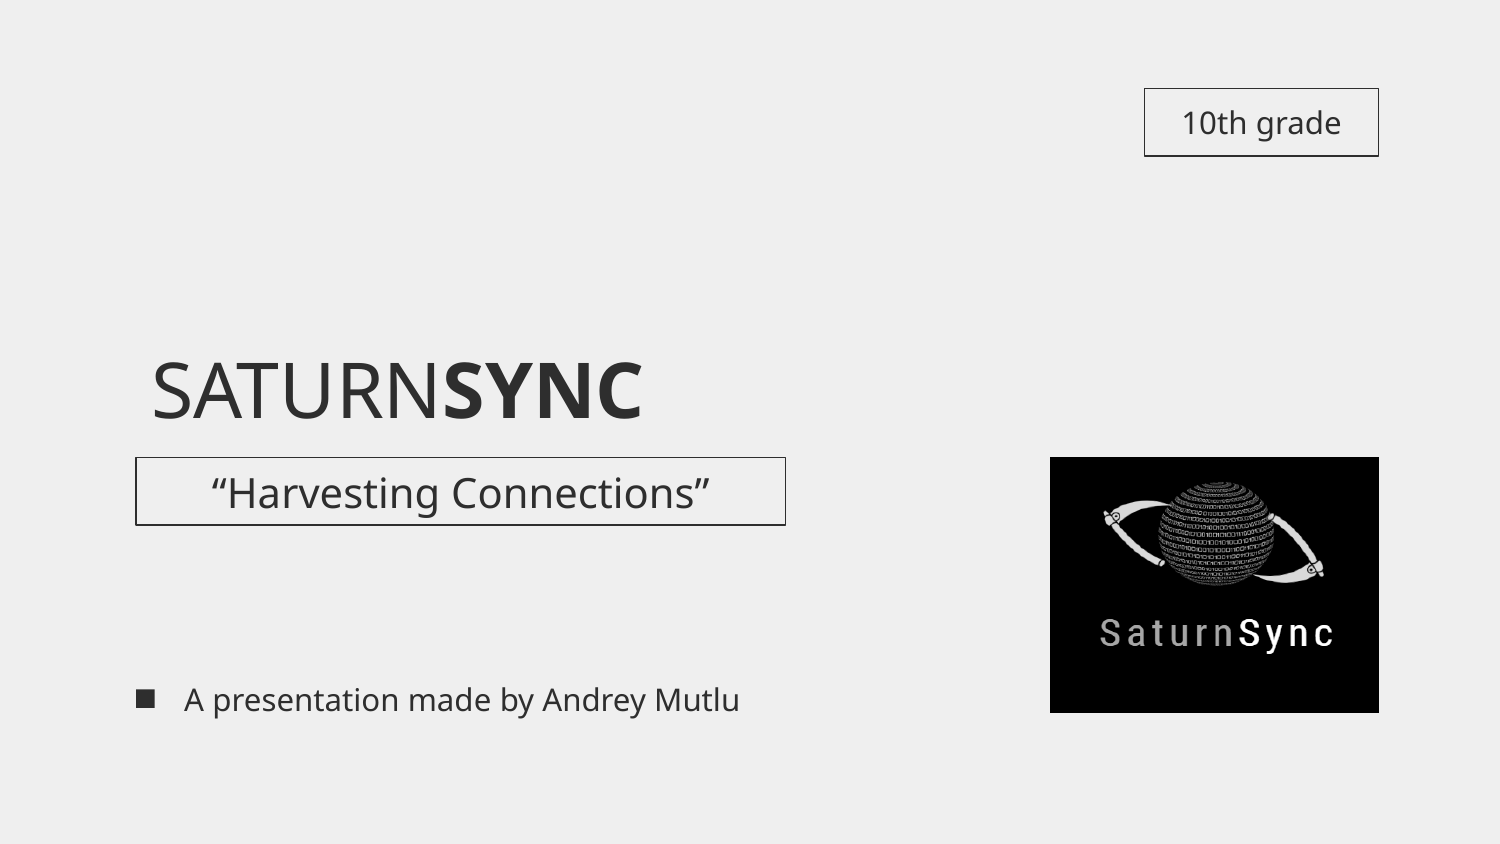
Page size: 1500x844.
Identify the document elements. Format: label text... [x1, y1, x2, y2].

title SATURNSYNC [136, 333, 922, 442]
text_box [136, 689, 155, 708]
subtitle A presentation made by Andrey Mutlu [169, 664, 803, 733]
picture [1049, 457, 1379, 714]
subtitle “Harvesting Connections” [135, 457, 786, 526]
text_box 10th grade [1144, 88, 1379, 157]
